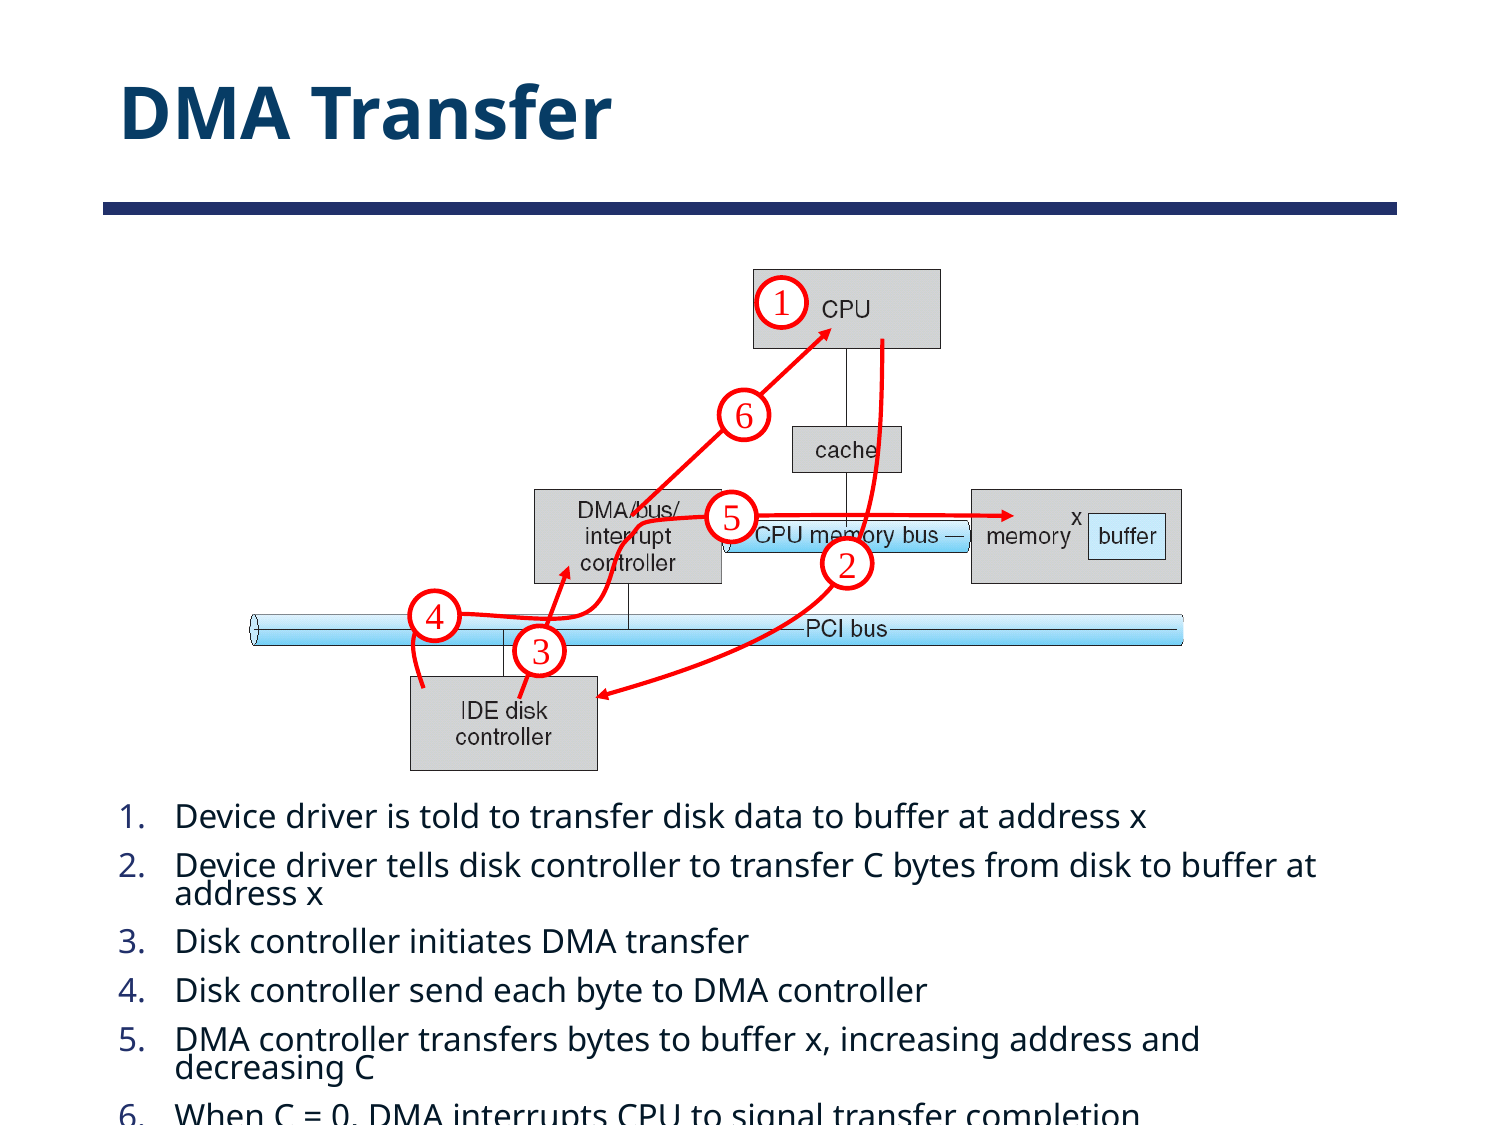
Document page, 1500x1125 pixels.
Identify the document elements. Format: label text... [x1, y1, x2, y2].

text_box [631, 328, 832, 338]
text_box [883, 490, 1015, 689]
list Device driver is told to transfer disk data to buffer at address x Device driver tells disk controller to transfer C bytes from disk to buffer at address x Disk controller initiates DMA transfer Disk controller send each byte to DMA controller DMA controller transfers bytes to buffer x, increasing address and decreasing C When C = 0, DMA interrupts CPU to signal transfer completion [103, 798, 1397, 1091]
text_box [595, 338, 883, 698]
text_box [409, 490, 595, 689]
title DMA Transfer [103, 34, 1397, 197]
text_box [248, 265, 1184, 771]
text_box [514, 565, 569, 699]
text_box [756, 276, 807, 333]
